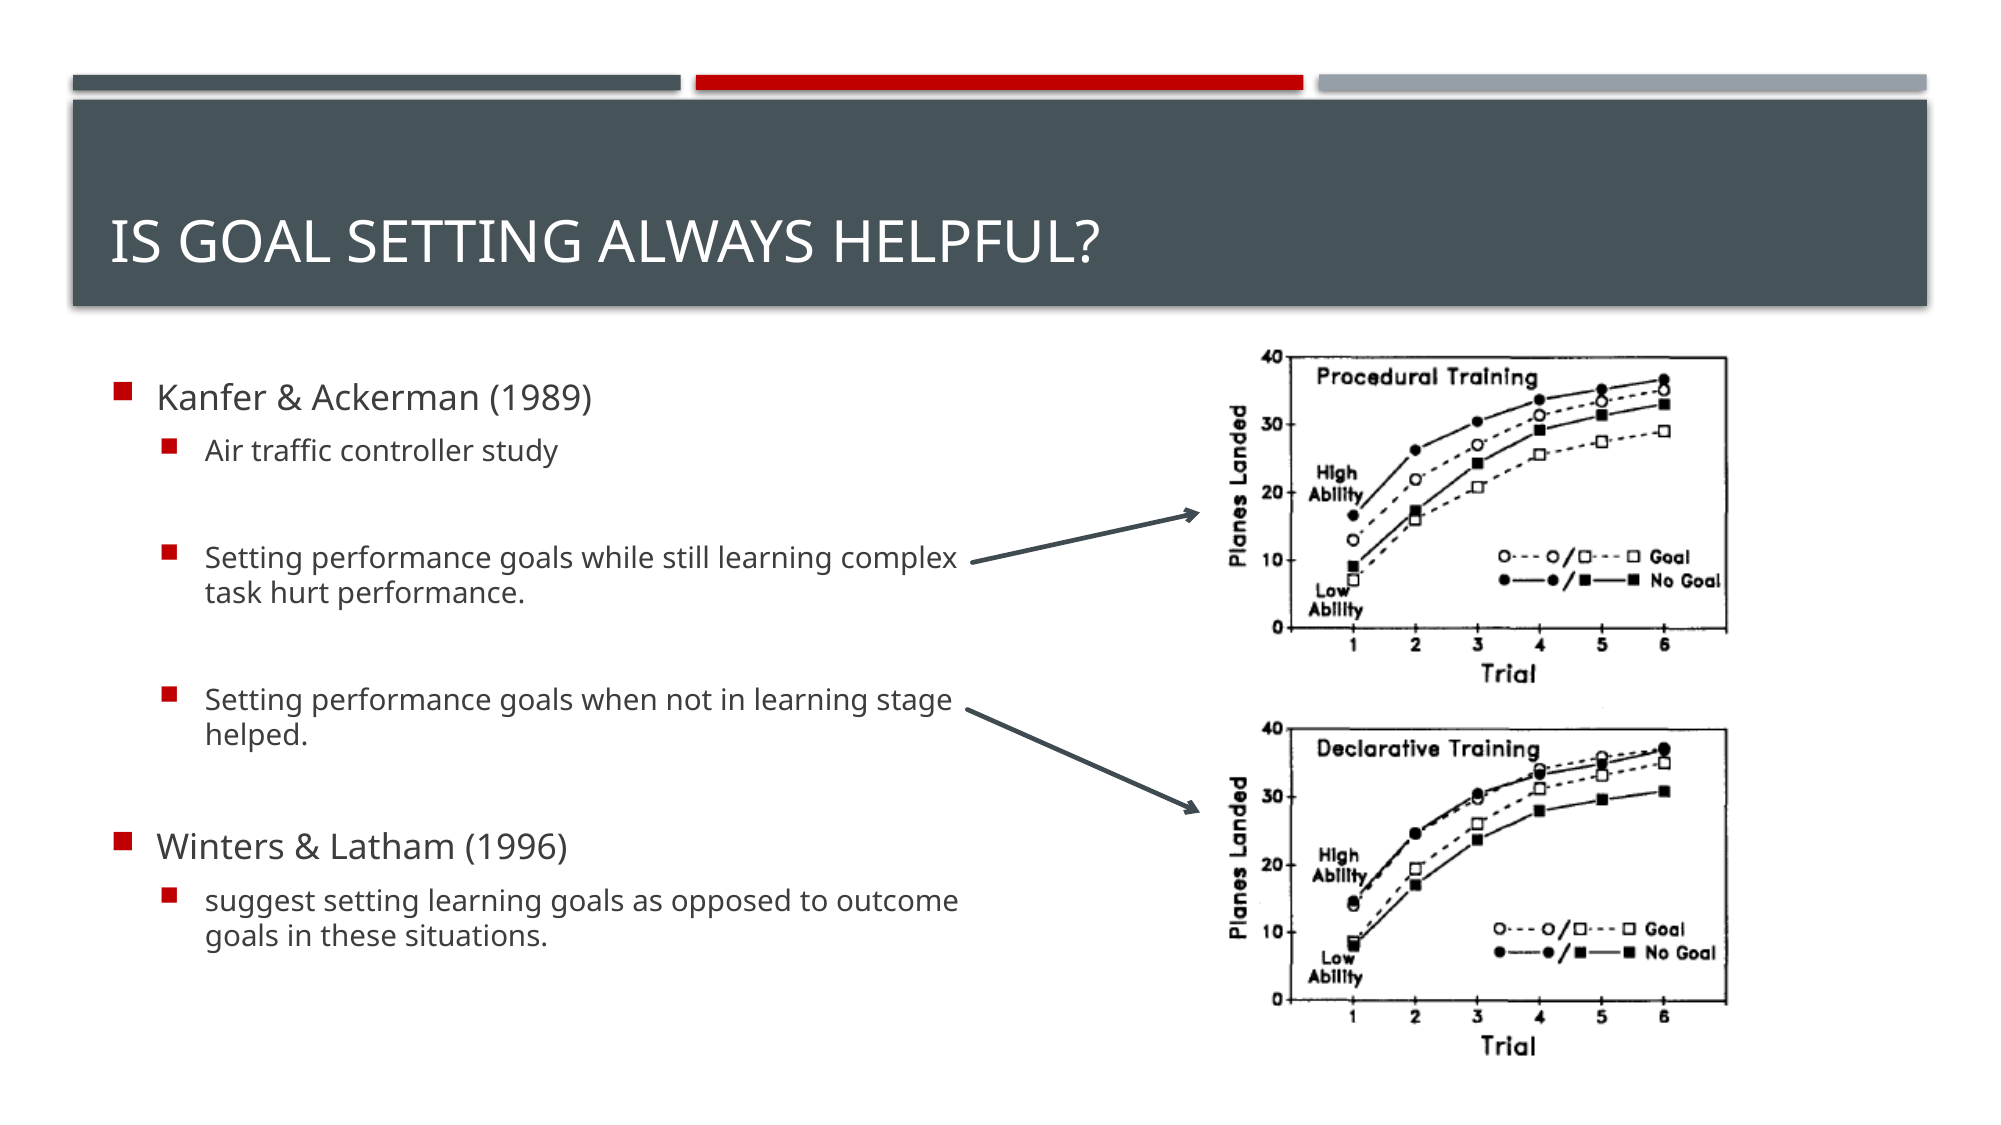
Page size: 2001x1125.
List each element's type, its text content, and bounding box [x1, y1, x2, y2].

title Is Goal Setting Always Helpful? [95, 119, 1905, 282]
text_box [971, 511, 1201, 563]
picture [1199, 324, 1746, 1074]
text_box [966, 708, 1201, 813]
list Kanfer & Ackerman (1989) Air traffic controller study Setting performance goals while still learning complex task hurt performance. Setting performance goals when not in learning stage helped. Winters & Latham (1996) suggest setting learning goals as opposed to outcome goals in these situations. [95, 365, 985, 962]
